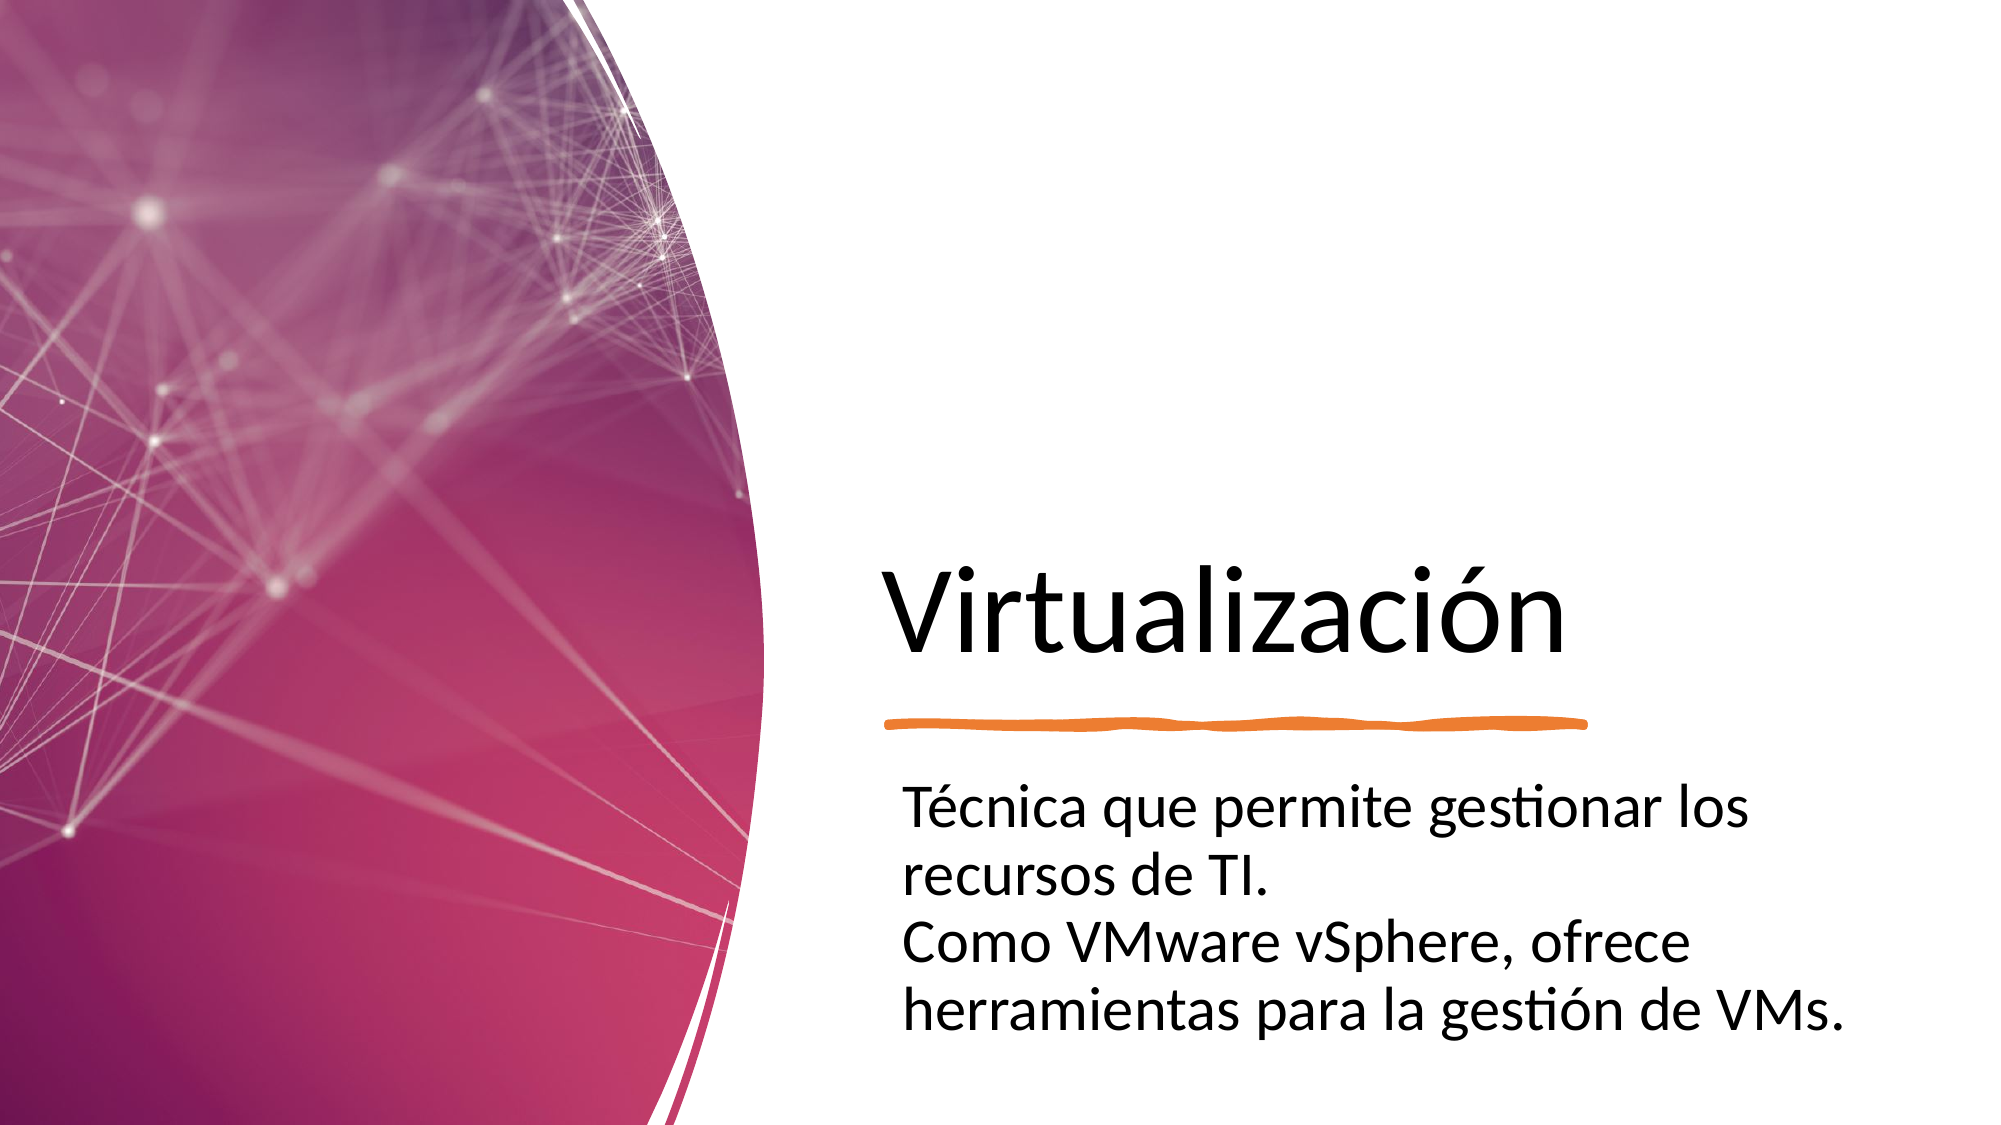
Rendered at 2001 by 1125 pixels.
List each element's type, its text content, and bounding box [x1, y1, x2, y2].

title Técnica que permite gestionar los recursos de TI. Como VMware vSphere, ofrece herramientas para la gestión de VMs. [887, 693, 1914, 1052]
picture [0, 0, 765, 1125]
text_box [765, 0, 2000, 1125]
title Virtualización [866, 485, 1892, 683]
